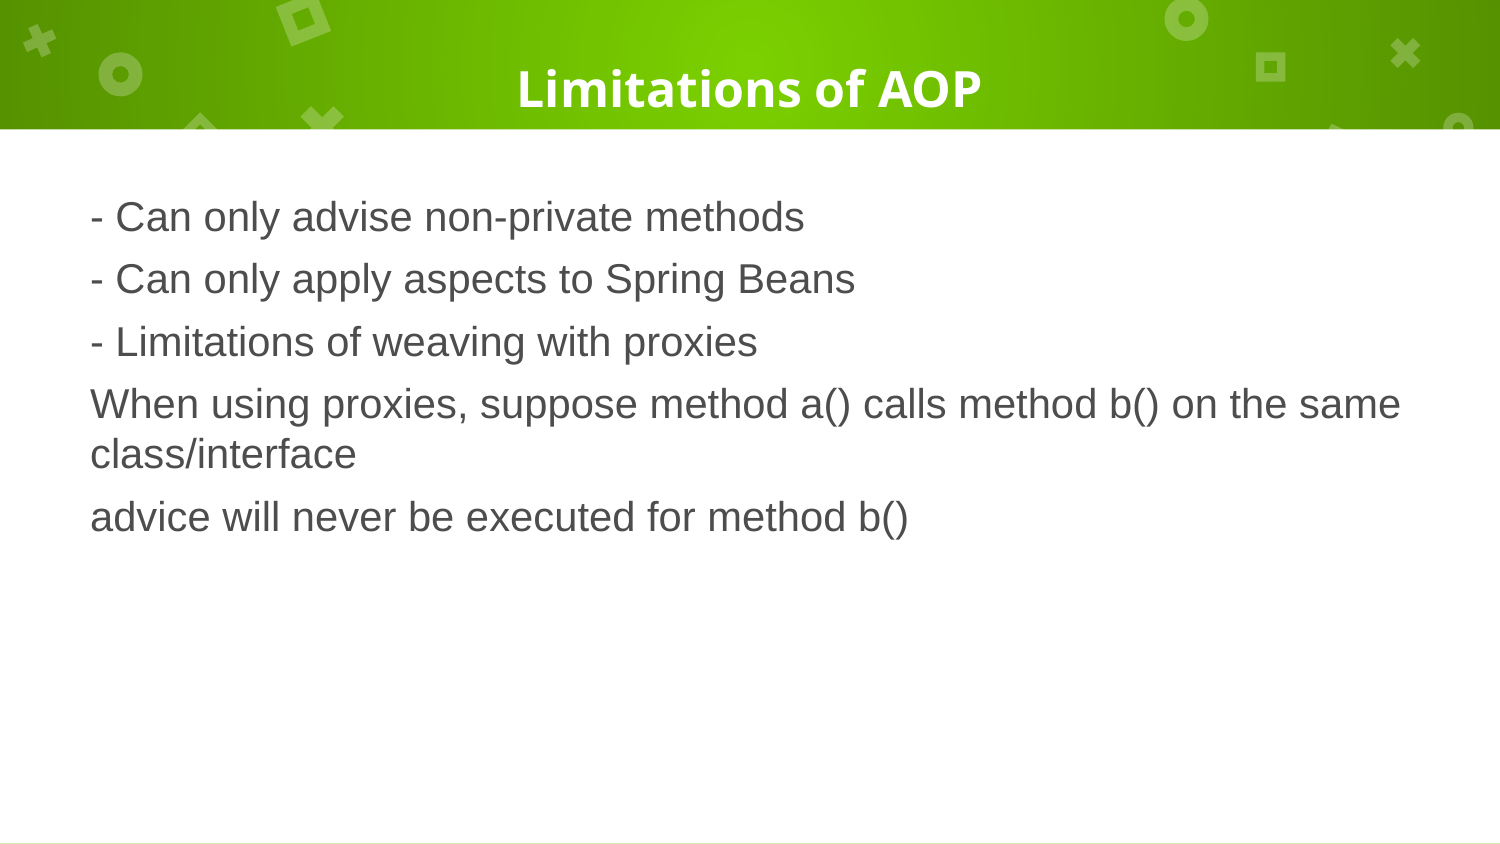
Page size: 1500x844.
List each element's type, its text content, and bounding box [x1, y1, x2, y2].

title Limitations of AOP [142, 0, 1358, 174]
text_box - Can only advise non-private methods - Can only apply aspects to Spring Beans - Limitations of weaving with proxies When using proxies, suppose method a() calls method b() on the same class/interface advice will never be executed for method b() [74, 174, 1425, 555]
